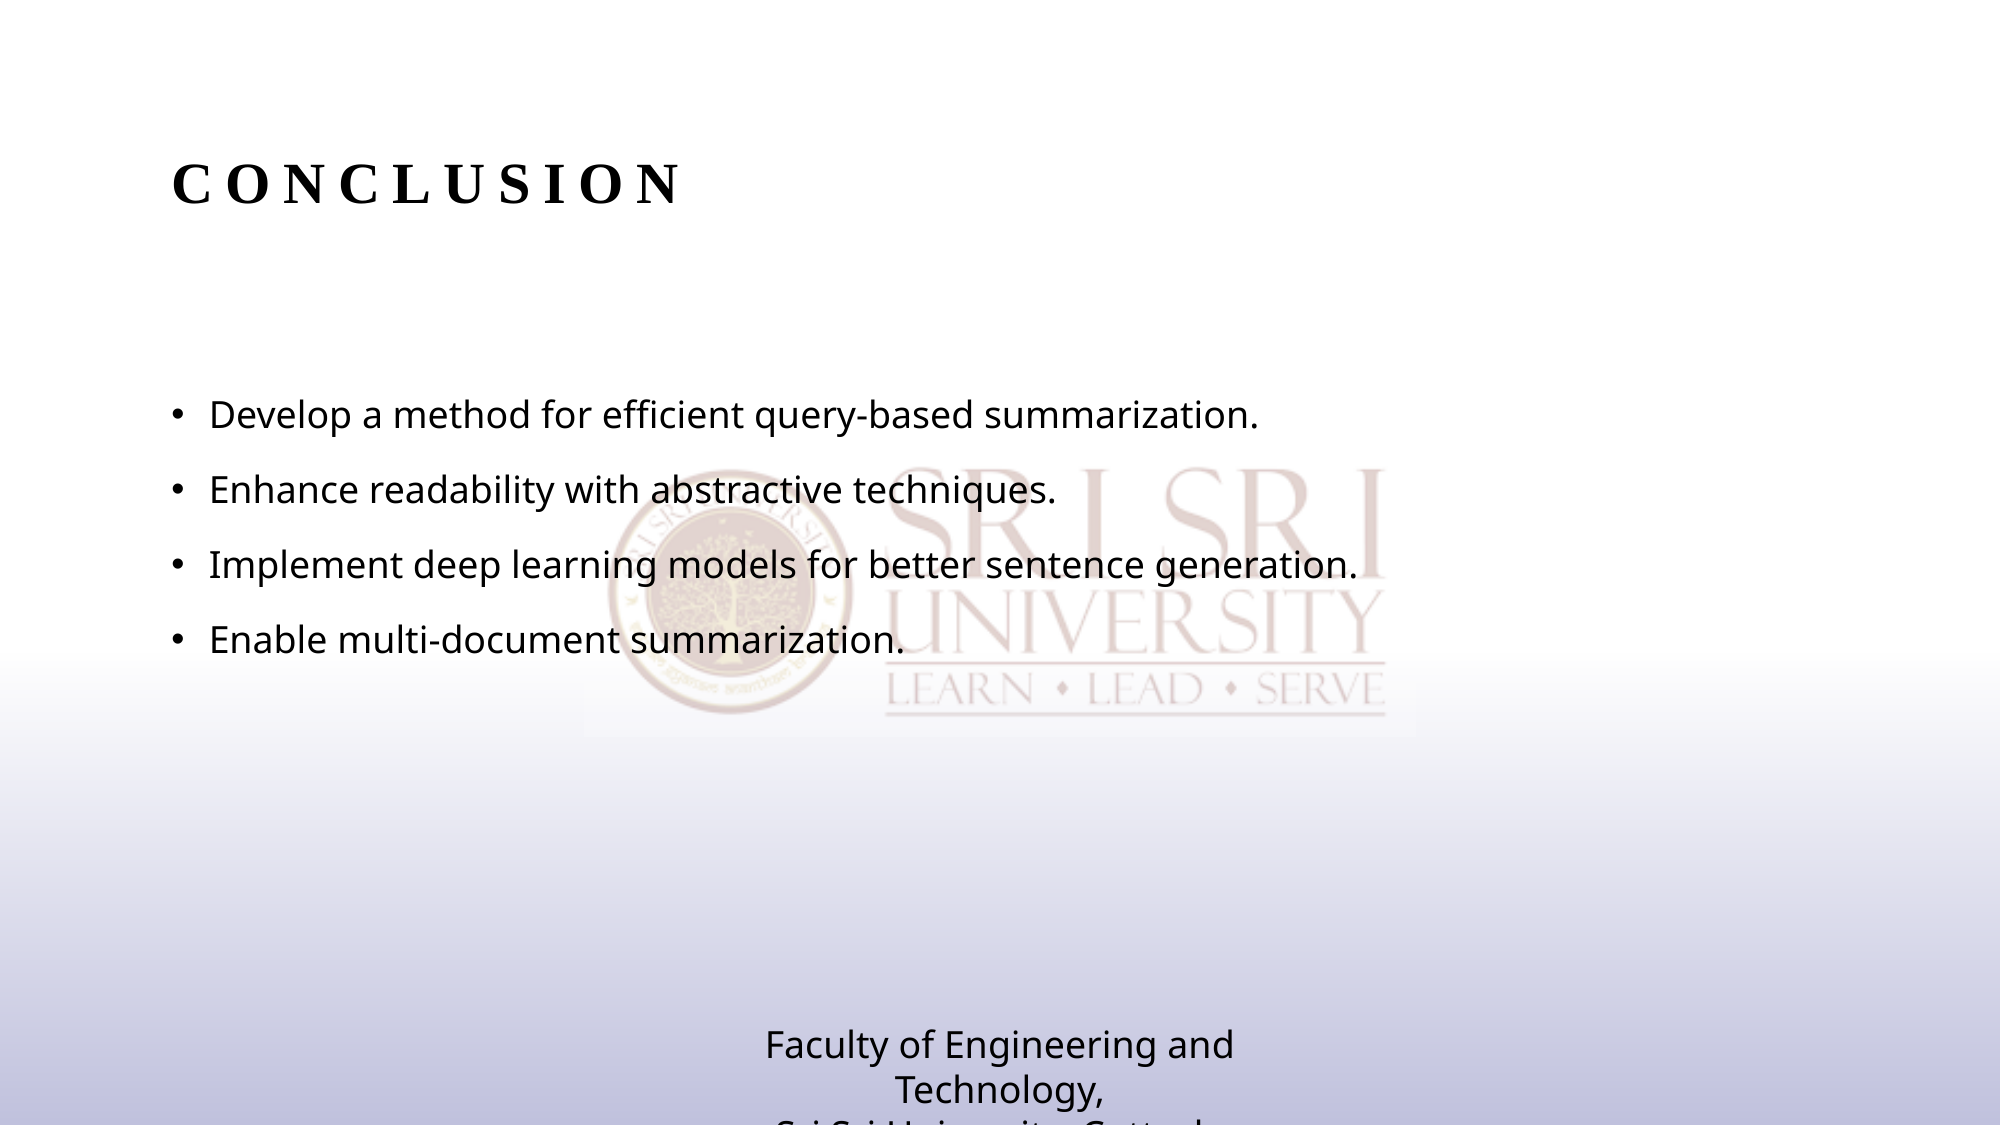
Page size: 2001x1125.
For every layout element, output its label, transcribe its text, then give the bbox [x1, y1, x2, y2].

list Develop a method for efficient query-based summarization. Enhance readability with abstractive techniques. Implement deep learning models for better sentence generation. Enable multi-document summarization. [156, 375, 1844, 1014]
title Conclusion [156, 124, 1844, 313]
